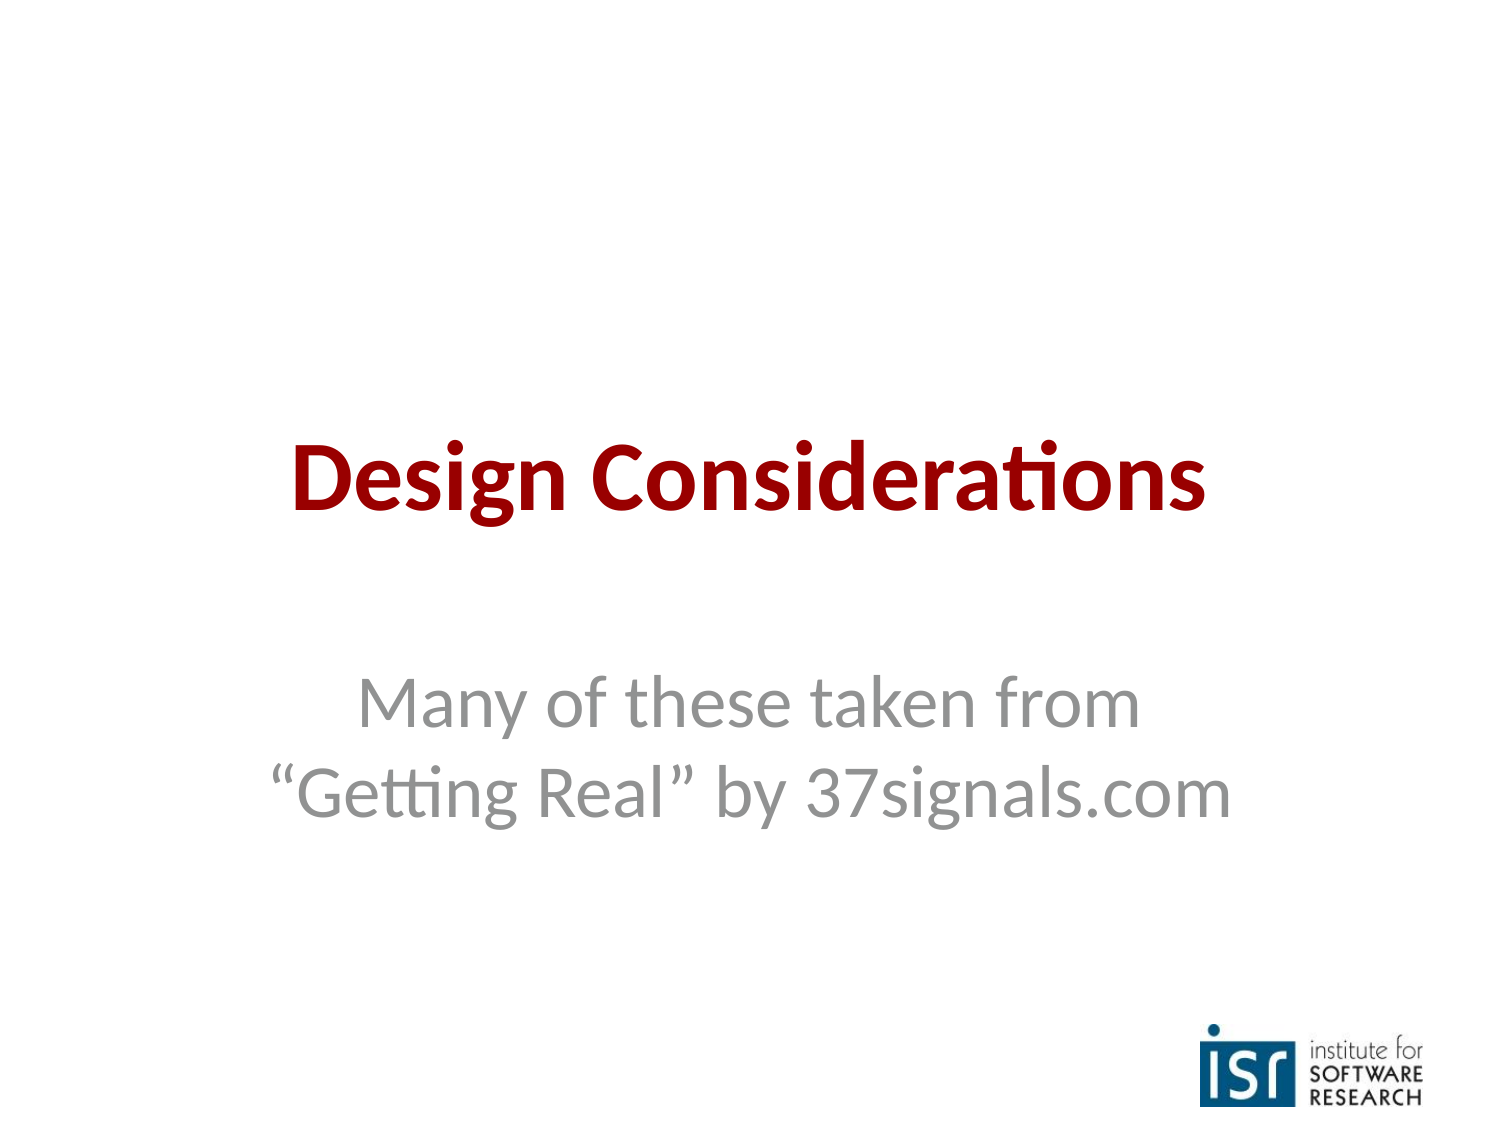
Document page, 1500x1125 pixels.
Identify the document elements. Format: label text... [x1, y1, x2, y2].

picture [1200, 1024, 1423, 1107]
picture [1228, 1045, 1261, 1100]
subtitle Many of these taken from “Getting Real” by 37signals.com [225, 637, 1275, 925]
title Design Considerations [112, 349, 1388, 591]
picture [1232, 1099, 1260, 1107]
picture [1261, 1049, 1289, 1107]
